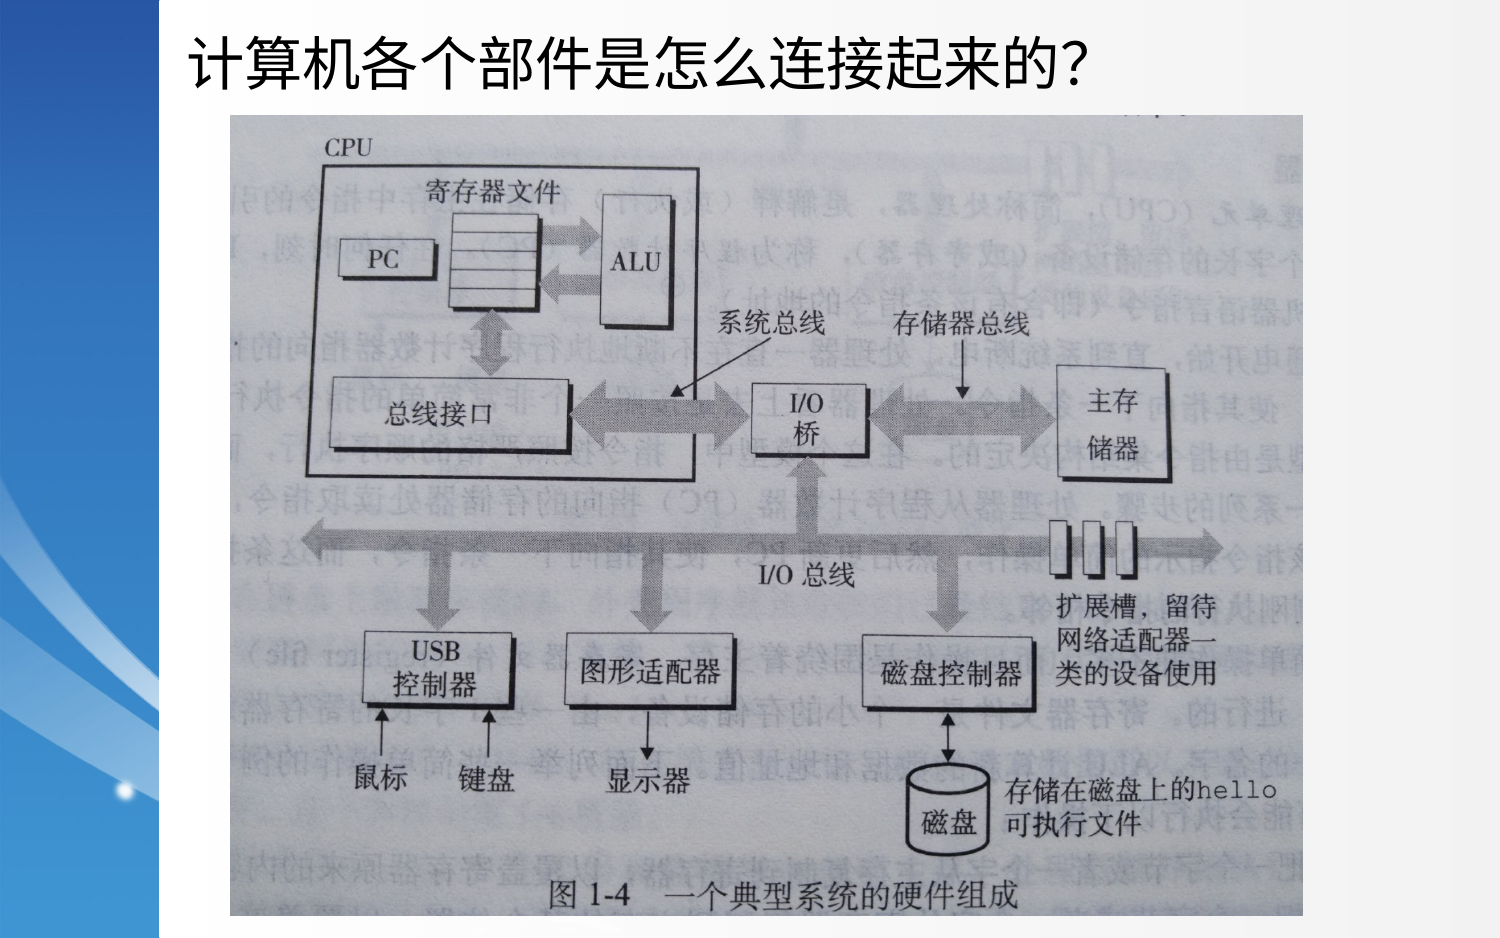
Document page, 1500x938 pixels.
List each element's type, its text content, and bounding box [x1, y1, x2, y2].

text_box 计算机各个部件是怎么连接起来的？ [171, 0, 1332, 141]
picture [0, 0, 1500, 938]
